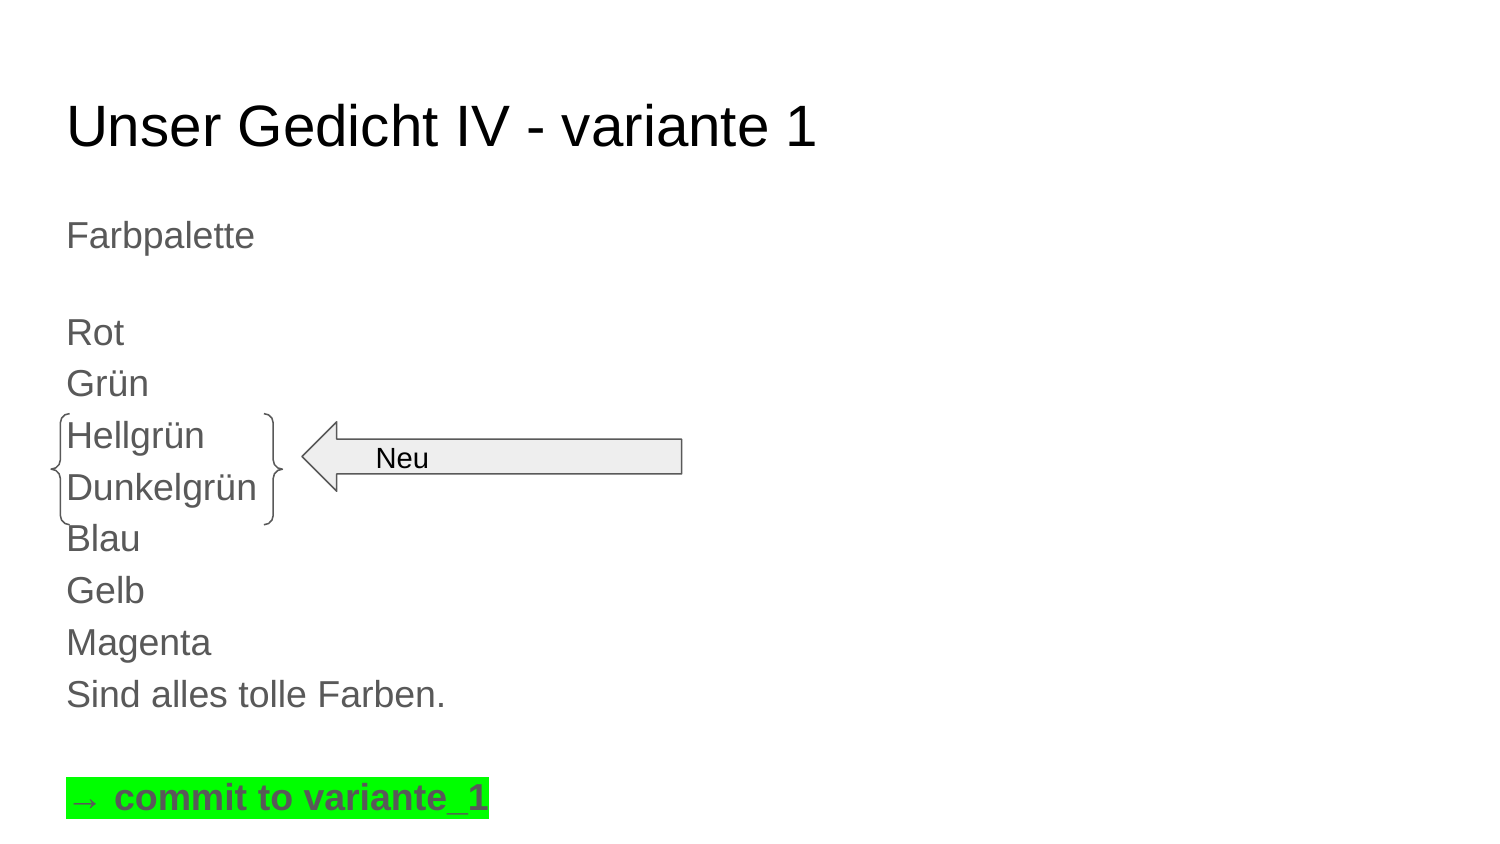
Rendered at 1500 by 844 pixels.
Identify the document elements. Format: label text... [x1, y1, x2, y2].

list Farbpalette Rot Grün Hellgrün Dunkelgrün Blau Gelb Magenta Sind alles tolle Farben. → commit to variante_1 [51, 189, 1449, 750]
title Unser Gedicht IV - variante 1 [51, 72, 1449, 167]
text_box Neu [302, 421, 682, 492]
text_box [51, 413, 283, 525]
